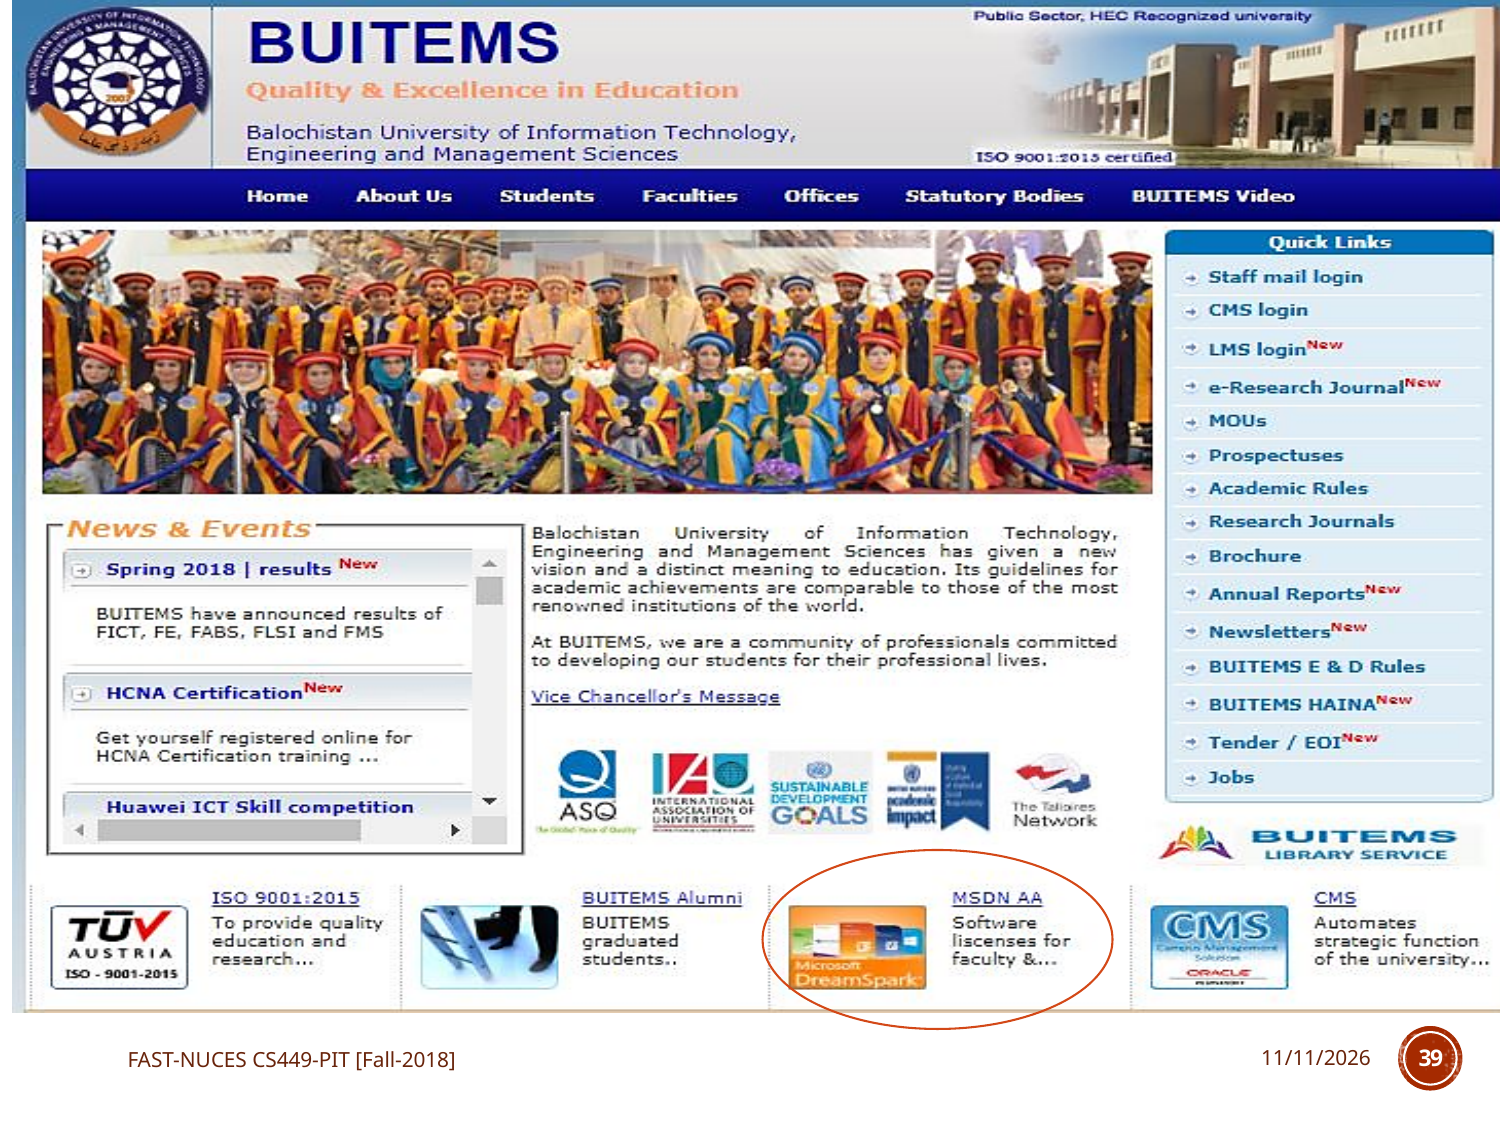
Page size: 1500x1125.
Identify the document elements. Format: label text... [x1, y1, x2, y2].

footer FAST-NUCES CS449-PIT [Fall-2018] [112, 1028, 891, 1089]
slide_number 39 [1391, 1028, 1471, 1089]
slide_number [982, 1028, 1386, 1089]
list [16, 4, 1500, 1010]
text_box [834, 1013, 1041, 1031]
